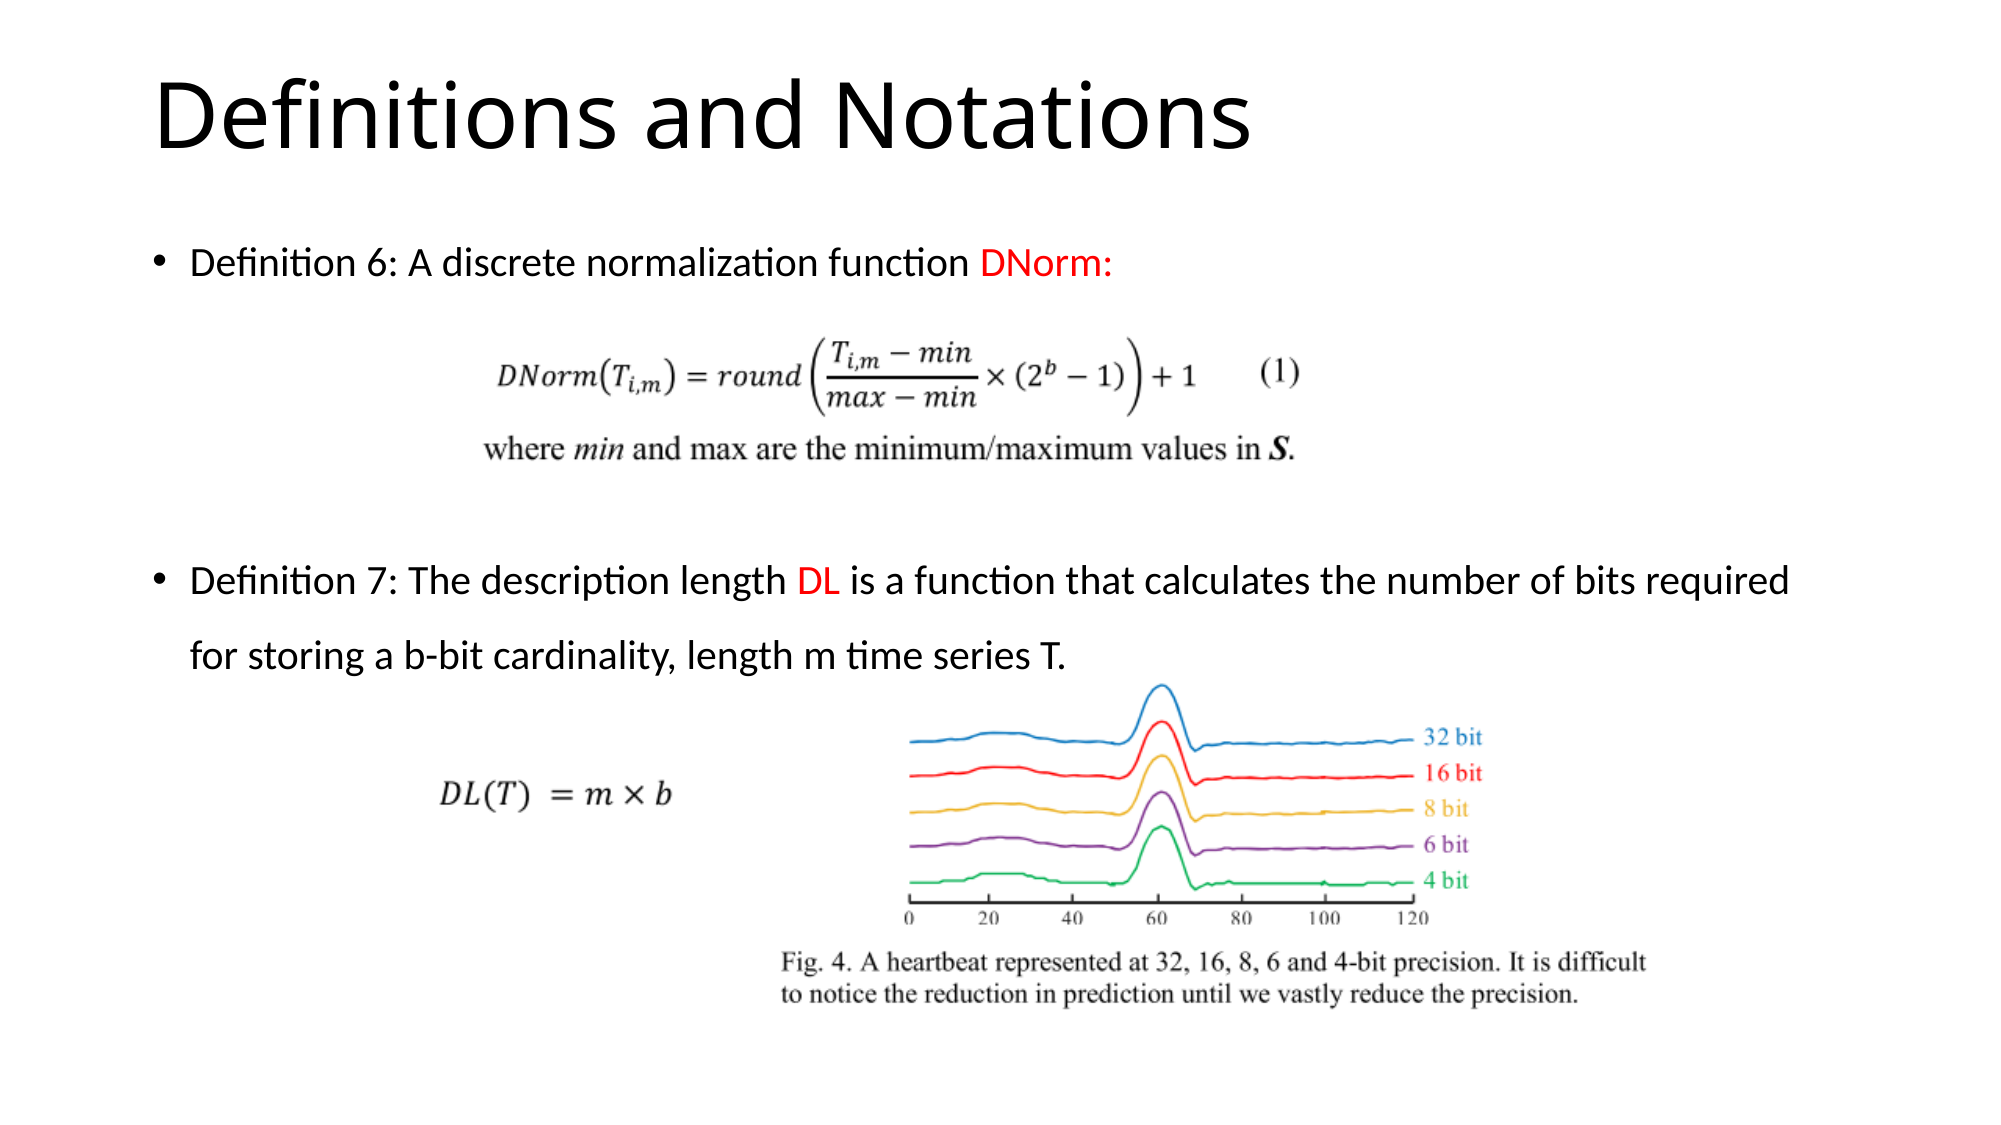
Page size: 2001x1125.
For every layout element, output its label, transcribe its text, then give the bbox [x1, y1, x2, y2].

picture [453, 329, 1318, 469]
list Definition 6: A discrete normalization function DNorm: Definition 7: The description length DL is a function that calculates the number of bits required for storing a b-bit cardinality, length m time series T. [137, 202, 1863, 1014]
picture [416, 756, 710, 827]
picture [758, 676, 1676, 1025]
title Definitions and Notations [137, 59, 1863, 178]
